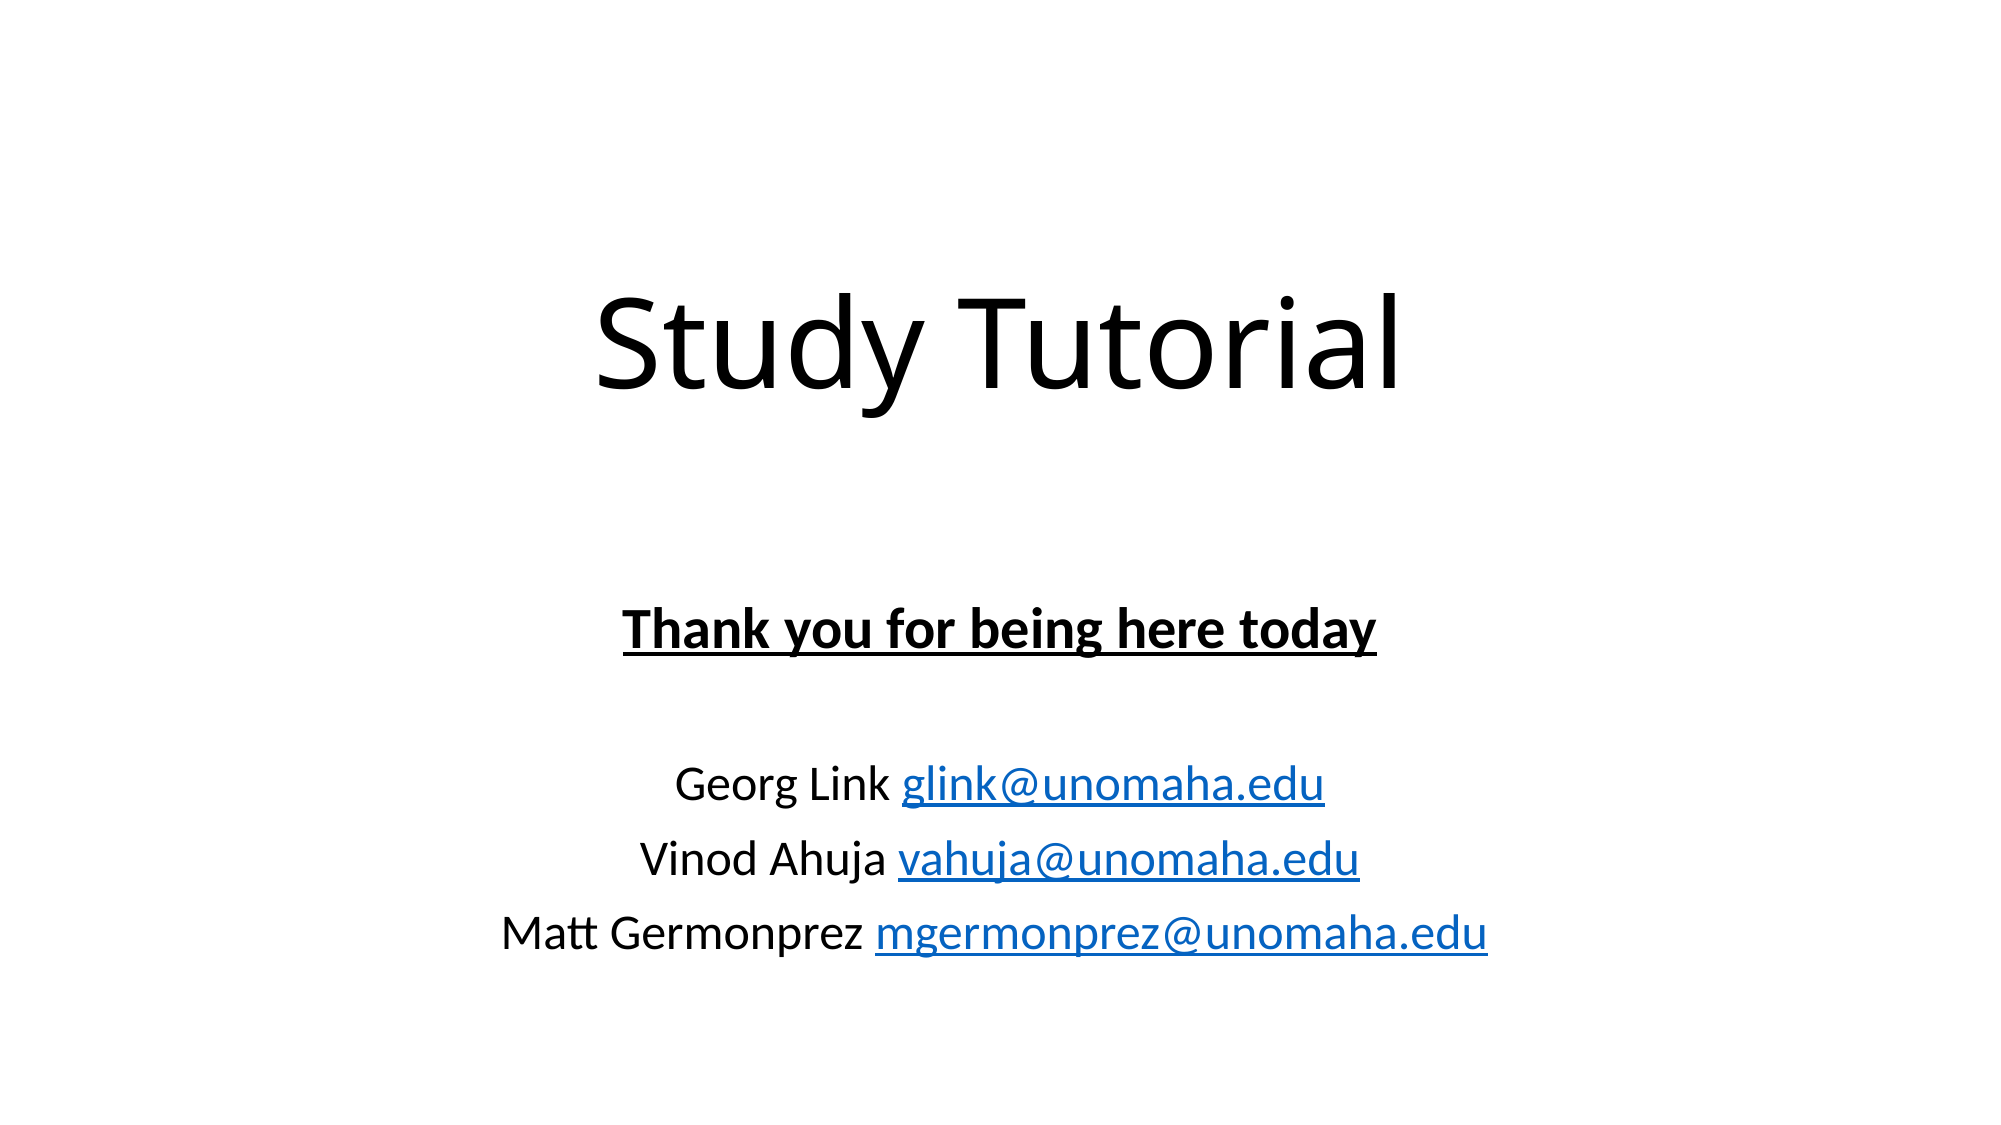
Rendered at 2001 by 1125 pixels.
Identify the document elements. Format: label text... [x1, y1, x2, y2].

title Study Tutorial [249, 184, 1750, 423]
subtitle Thank you for being here today Georg Link glink@unomaha.edu Vinod Ahuja vahuja@unomaha.edu Matt Germonprez mgermonprez@unomaha.edu [249, 590, 1750, 983]
